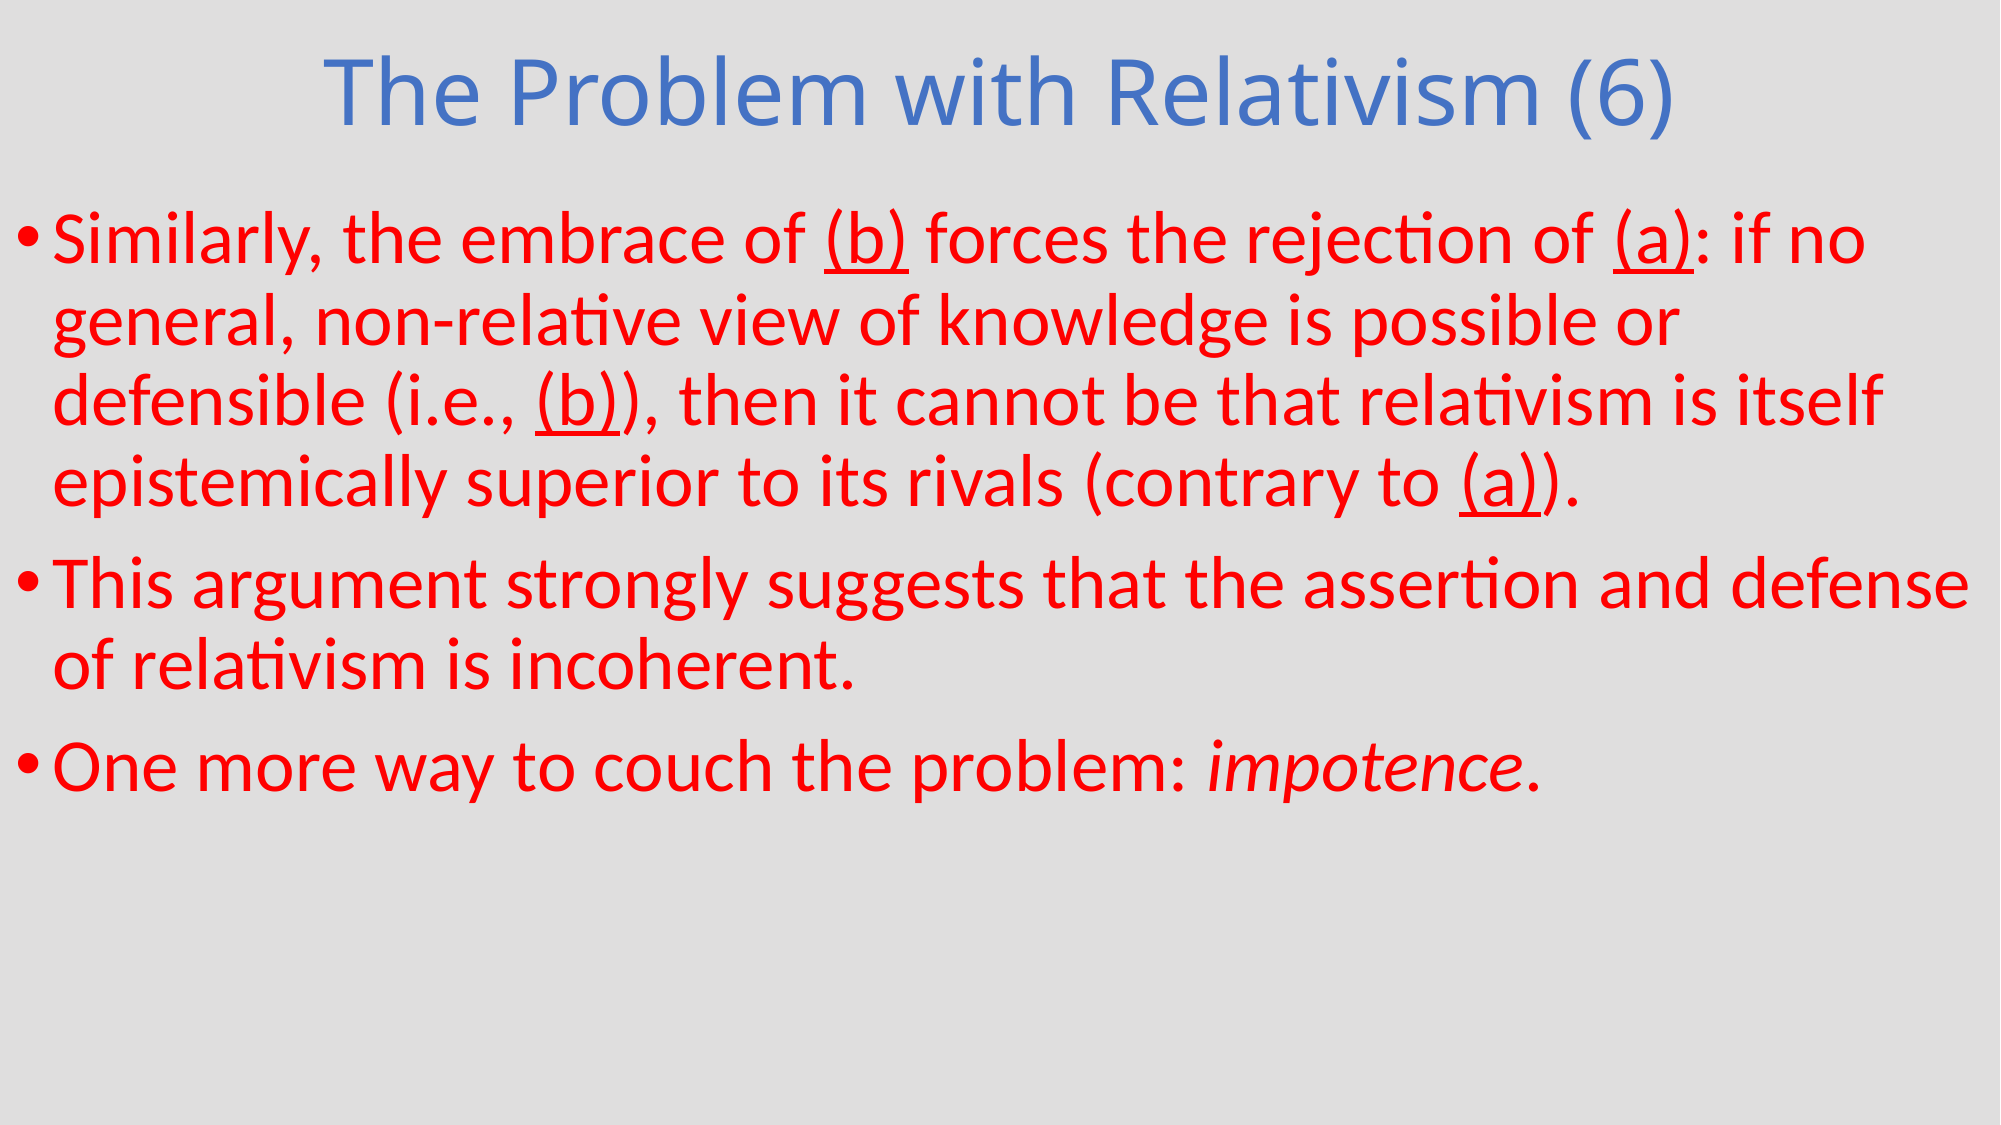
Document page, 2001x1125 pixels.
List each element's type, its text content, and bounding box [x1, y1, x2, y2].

list Similarly, the embrace of (b) forces the rejection of (a): if no general, non-relative view of knowledge is possible or defensible (i.e., (b)), then it cannot be that relativism is itself epistemically superior to its rivals (contrary to (a)). This argument strongly suggests that the assertion and defense of relativism is incoherent. One more way to couch the problem: impotence. [0, 191, 2000, 1125]
title The Problem with Relativism (6) [0, 0, 2000, 191]
